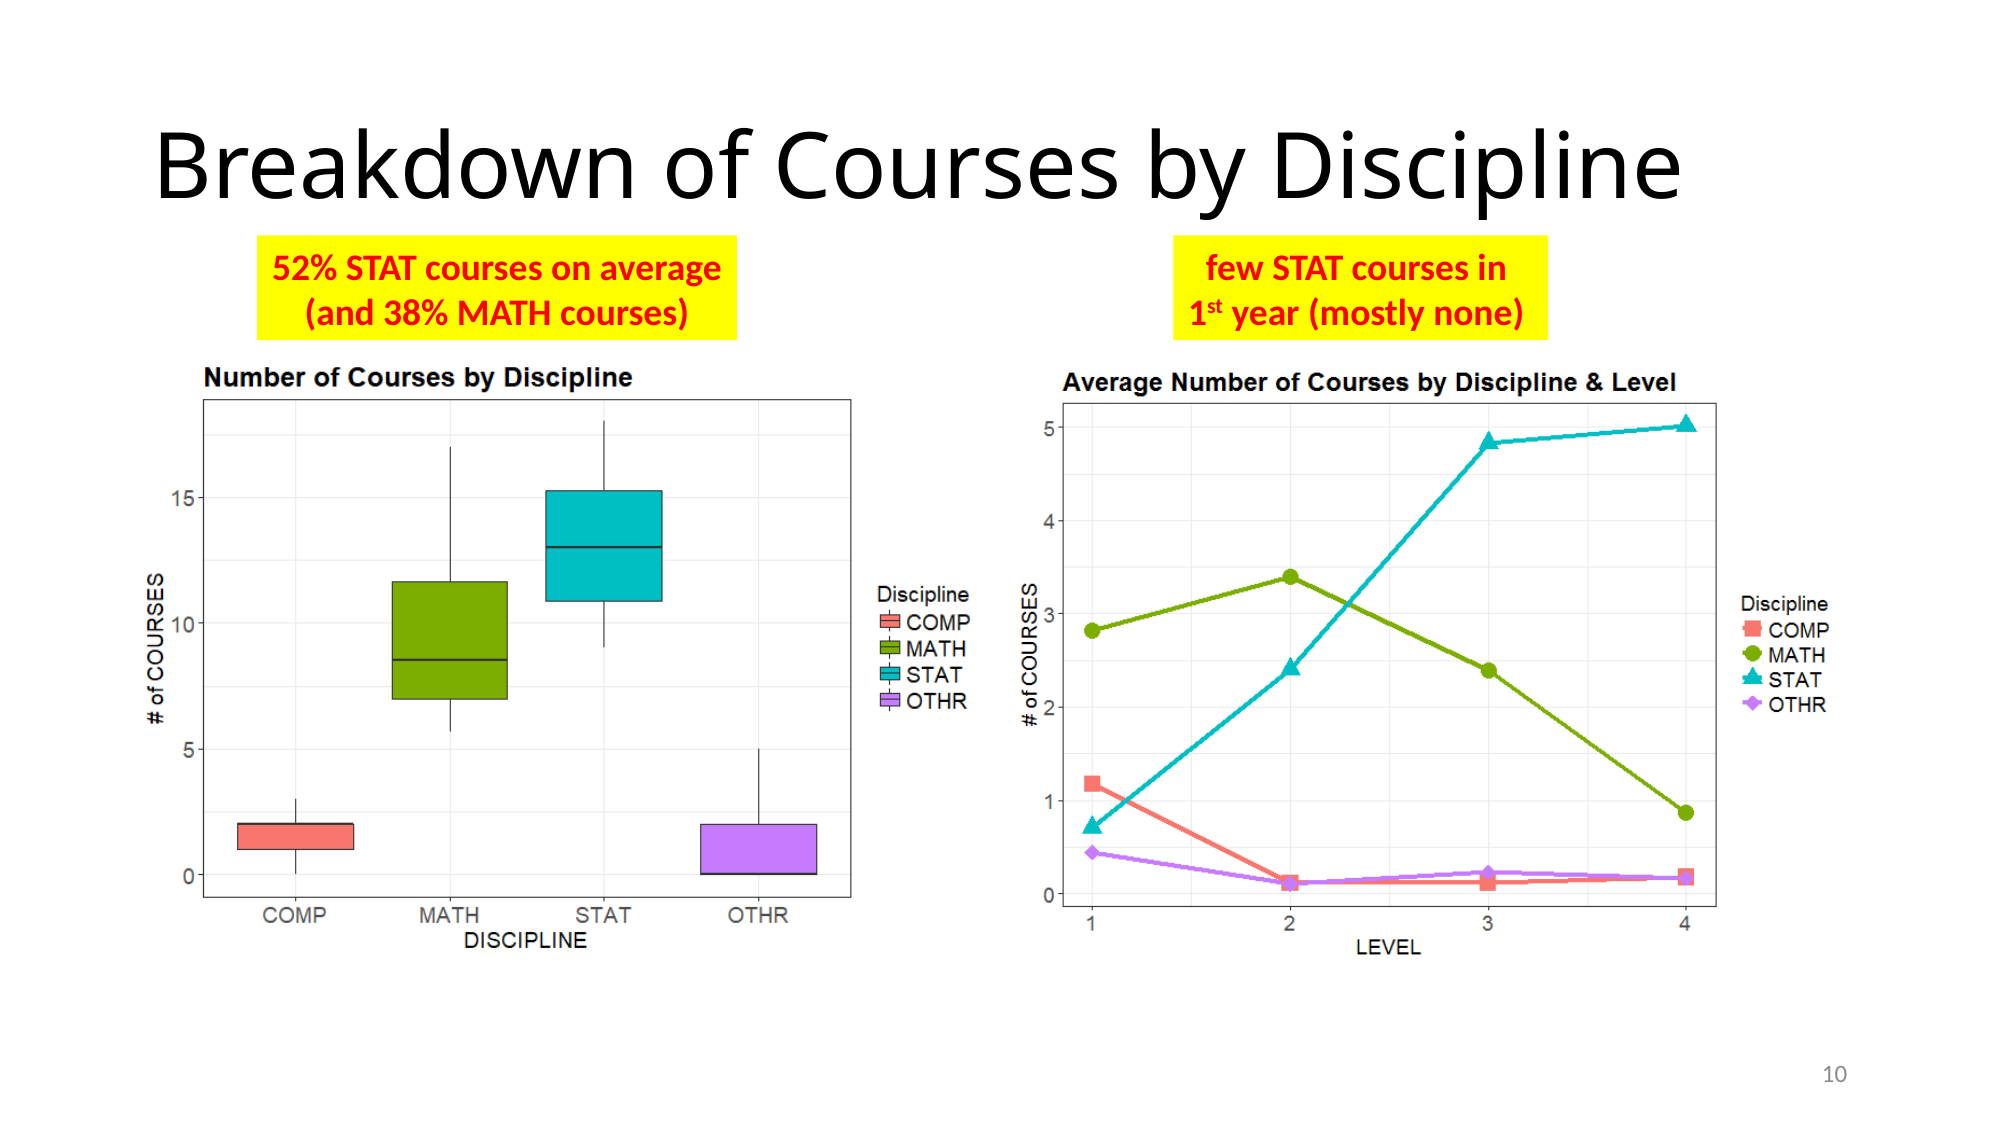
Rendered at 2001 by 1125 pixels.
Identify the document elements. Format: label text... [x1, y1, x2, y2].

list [137, 357, 988, 956]
text_box few STAT courses in 1st year (mostly none) [1173, 235, 1549, 341]
text_box 52% STAT courses on average (and 38% MATH courses) [257, 235, 737, 341]
title Breakdown of Courses by Discipline [137, 59, 1863, 278]
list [1012, 363, 1846, 962]
slide_number 10 [1412, 1042, 1863, 1103]
